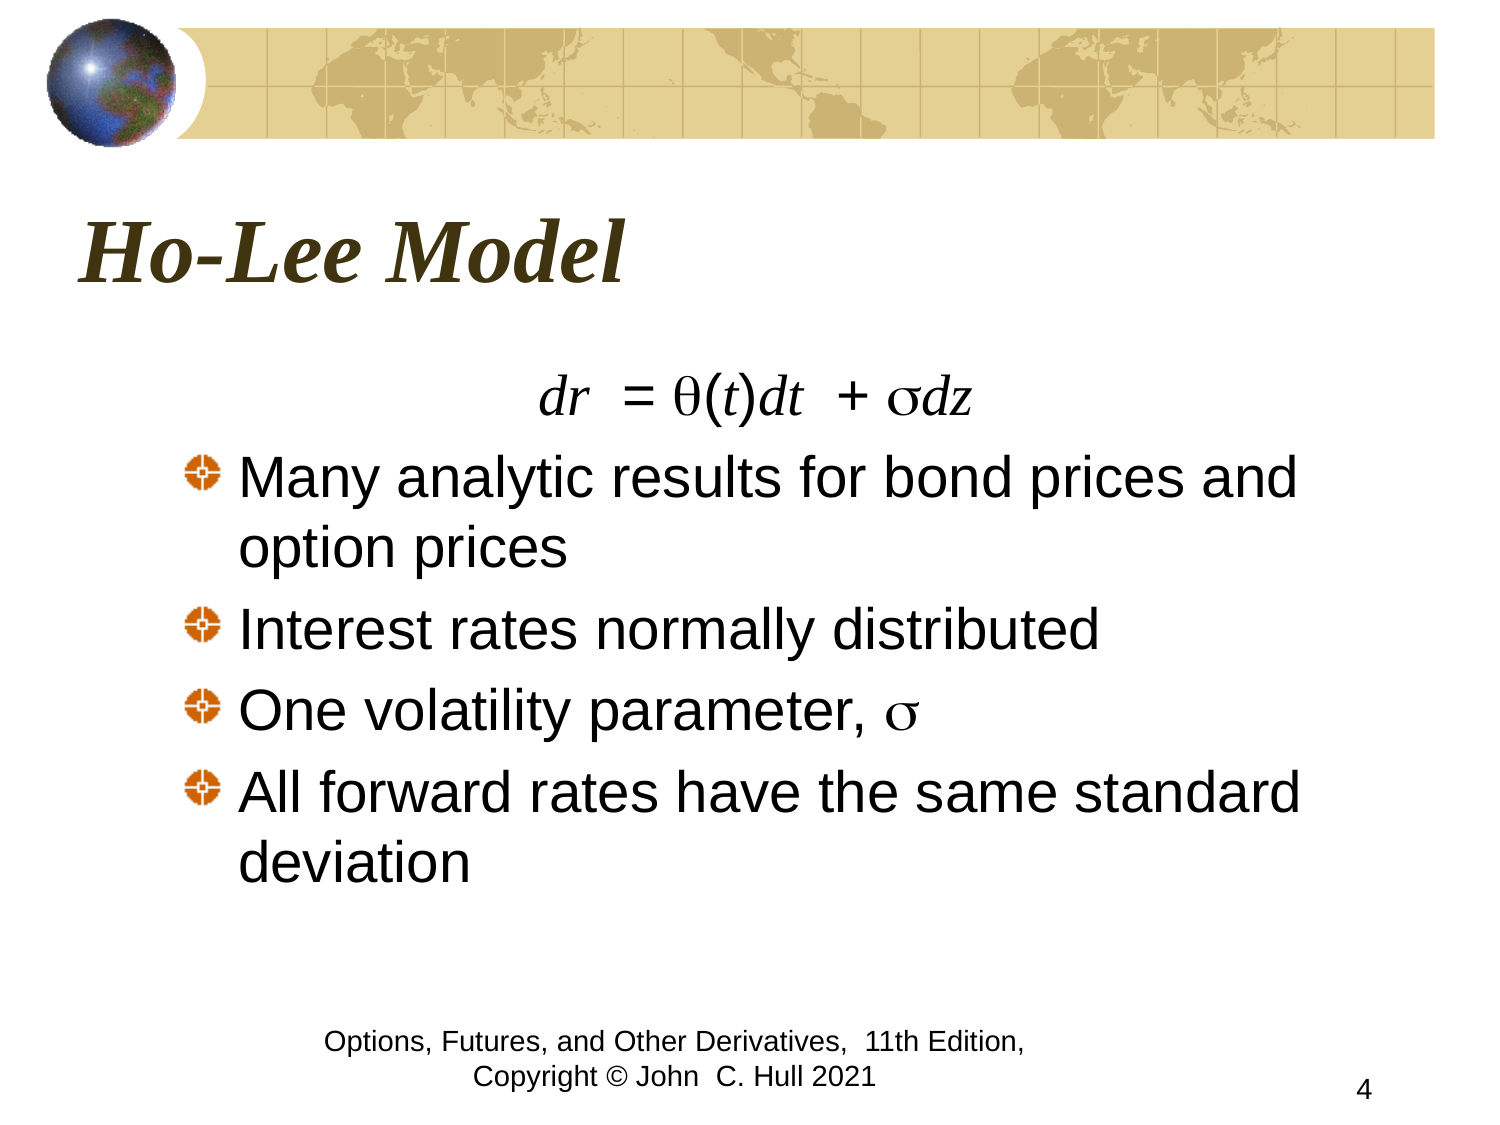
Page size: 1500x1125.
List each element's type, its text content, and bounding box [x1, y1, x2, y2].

picture [181, 687, 223, 728]
list dr = q(t)dt + sdz Many analytic results for bond prices and option prices Interest rates normally distributed One volatility parameter, s All forward rates have the same standard deviation [166, 350, 1334, 942]
slide_number 4 [1074, 1037, 1388, 1113]
title Ho-Lee Model [40, 152, 1316, 341]
picture [181, 768, 223, 810]
footer Options, Futures, and Other Derivatives, 11th Edition, Copyright © John C. Hull 2021 [262, 1024, 1088, 1101]
picture [181, 605, 223, 647]
picture [42, 14, 190, 151]
picture [181, 453, 223, 495]
